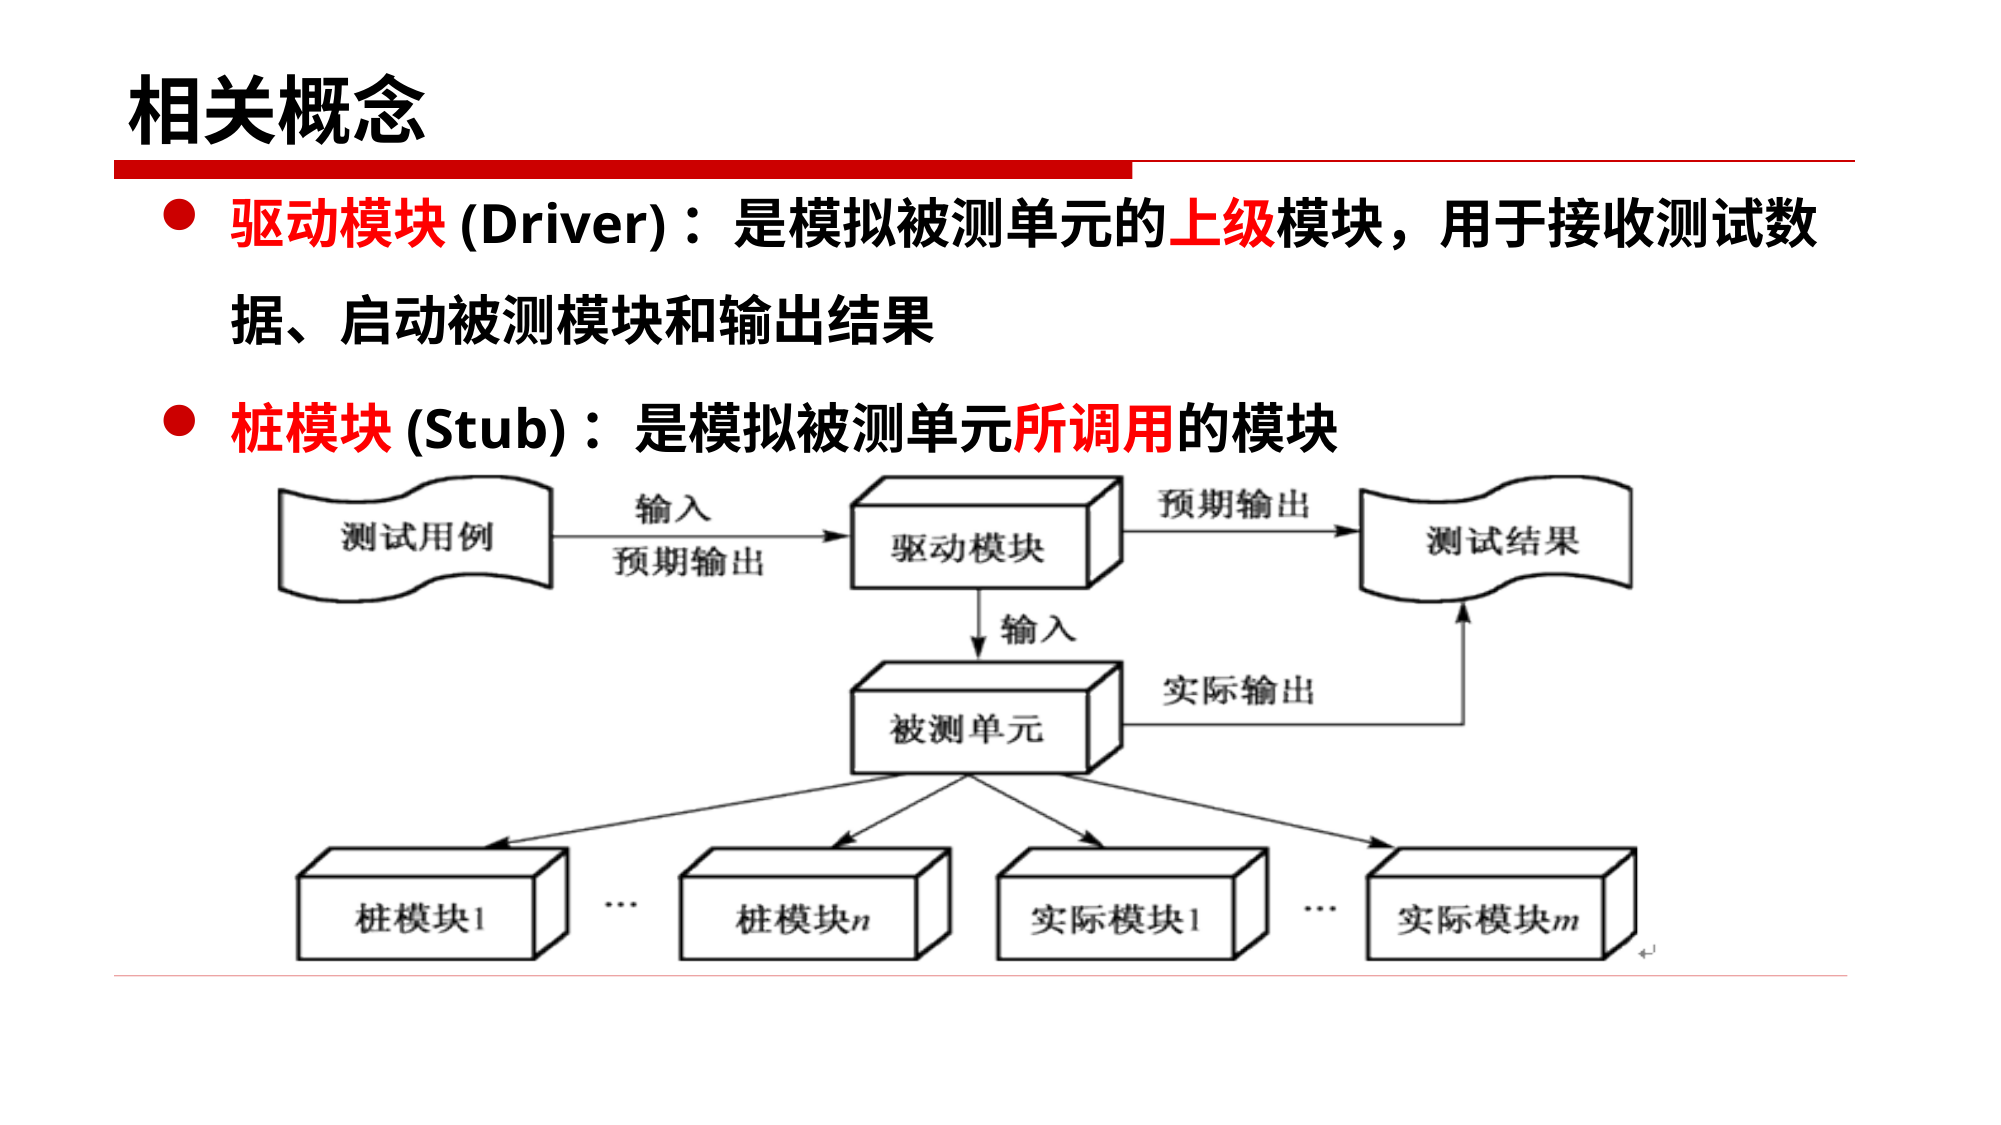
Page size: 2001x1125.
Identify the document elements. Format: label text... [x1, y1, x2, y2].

title 相关概念 [112, 42, 1863, 149]
picture [220, 455, 1674, 994]
list 驱动模块(Driver)：是模拟被测单元的上级模块，用于接收测试数据、启动被测模块和输出结果 桩模块(Stub)：是模拟被测单元所调用的模块 [66, 149, 1886, 944]
